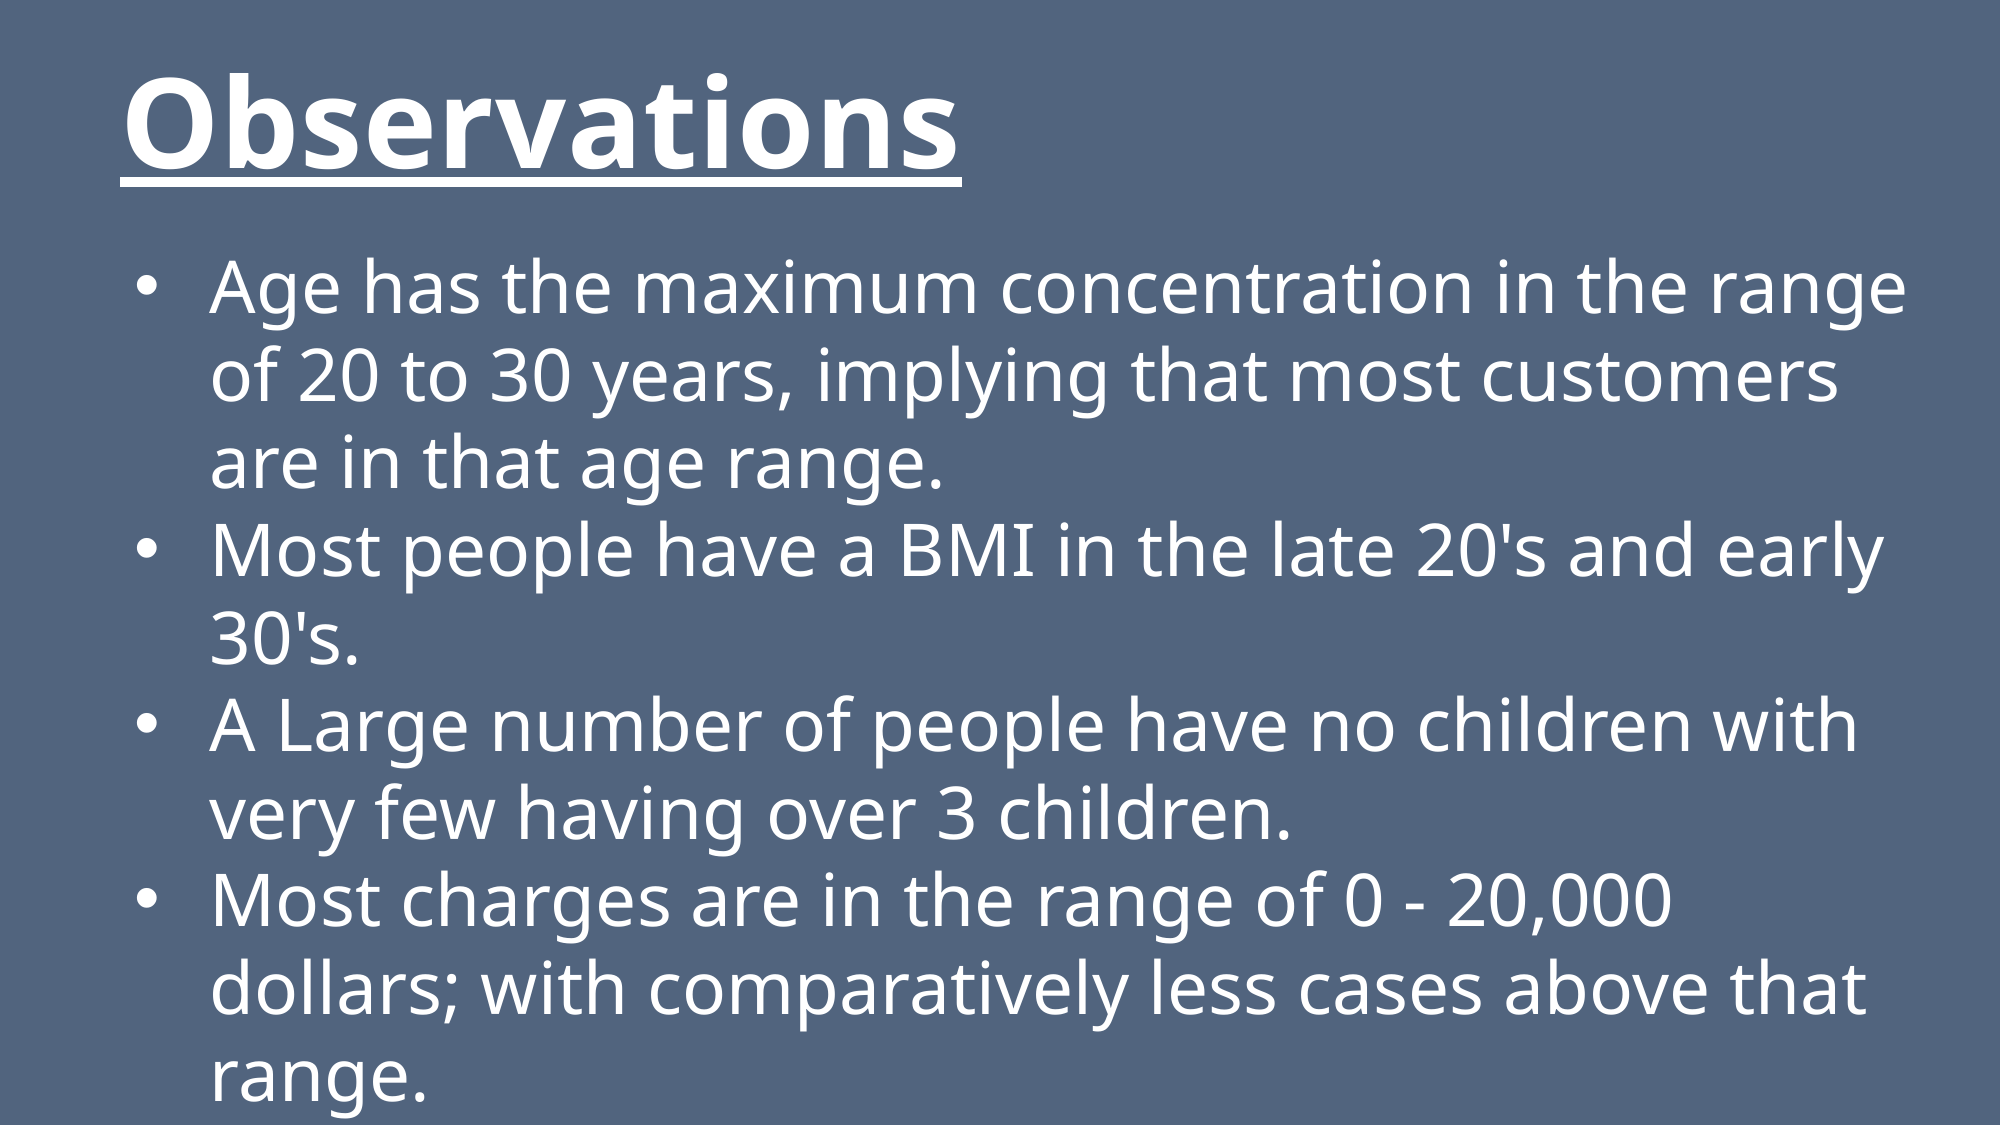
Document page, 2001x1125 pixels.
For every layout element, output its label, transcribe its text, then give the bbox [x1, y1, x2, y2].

text_box Age has the maximum concentration in the range of 20 to 30 years, implying that most customers are in that age range. Most people have a BMI in the late 20's and early 30's. A Large number of people have no children with very few having over 3 children. Most charges are in the range of 0 - 20,000 dollars; with comparatively less cases above that range. [120, 233, 1956, 1124]
title Observations [120, 62, 1880, 203]
